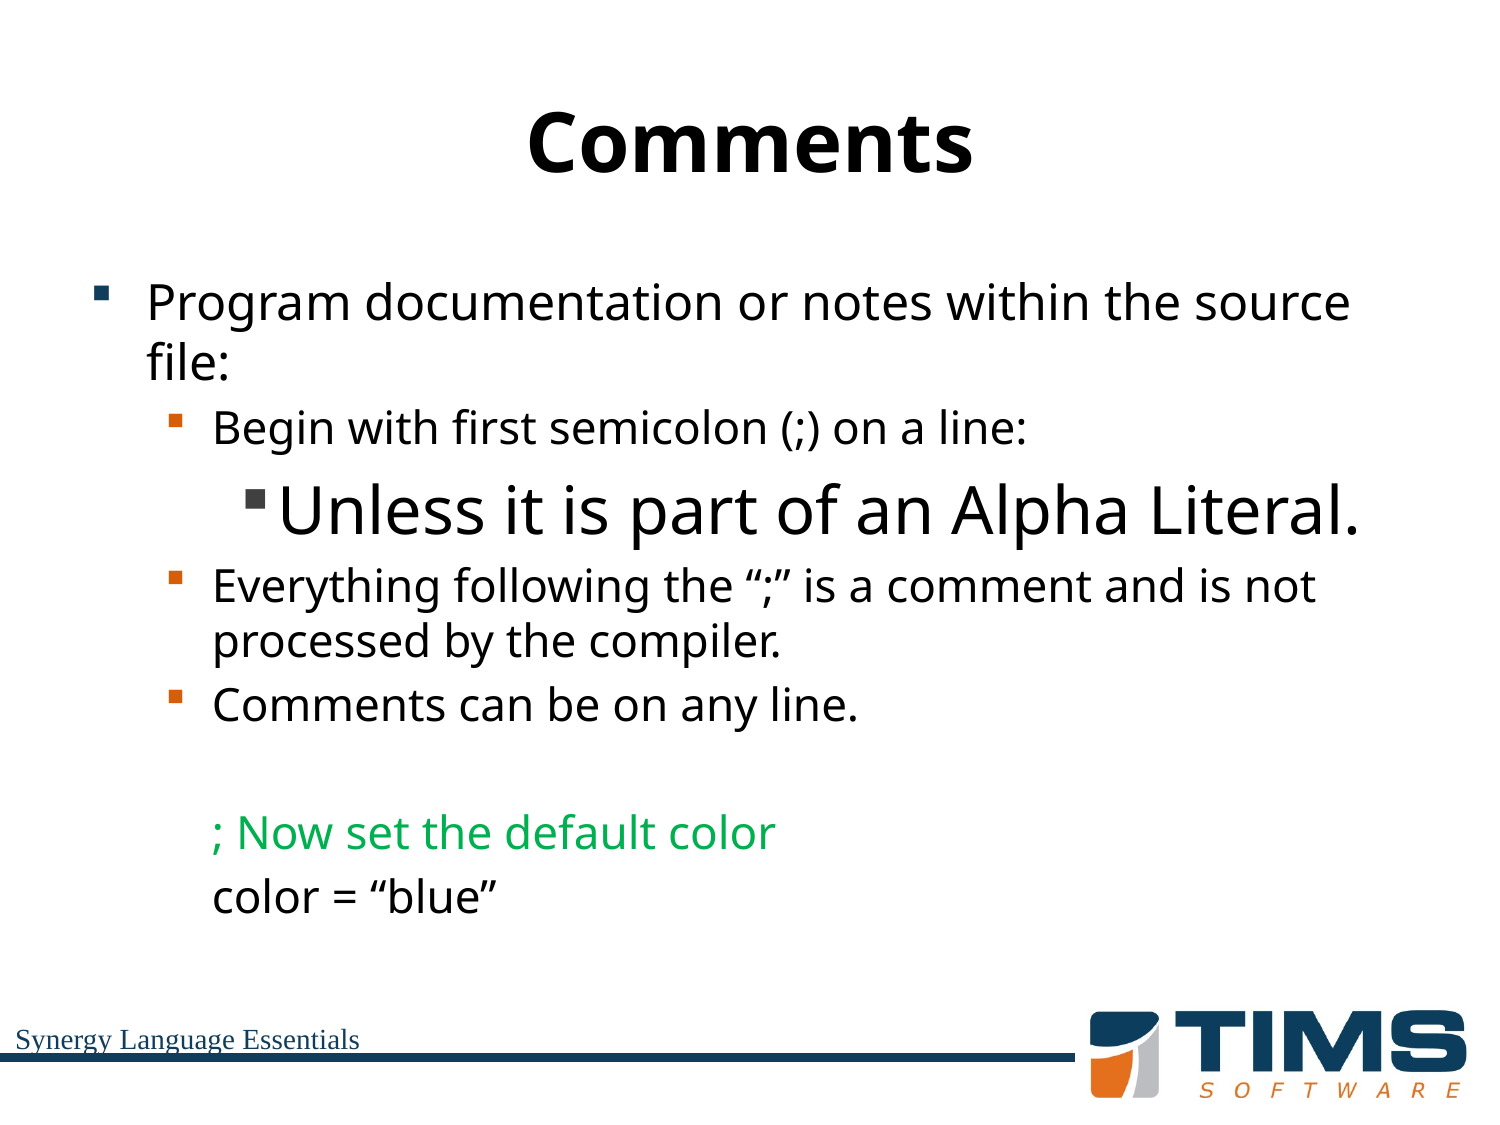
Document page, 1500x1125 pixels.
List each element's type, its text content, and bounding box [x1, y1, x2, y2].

picture [1087, 1007, 1469, 1098]
footer Synergy Language Essentials [0, 1012, 475, 1073]
list Program documentation or notes within the source file: Begin with first semicolon (;) on a line: Unless it is part of an Alpha Literal. Everything following the “;” is a comment and is not processed by the compiler. Comments can be on any line. ; Now set the default color color = “blue” [75, 262, 1425, 1005]
title Comments [75, 45, 1425, 233]
